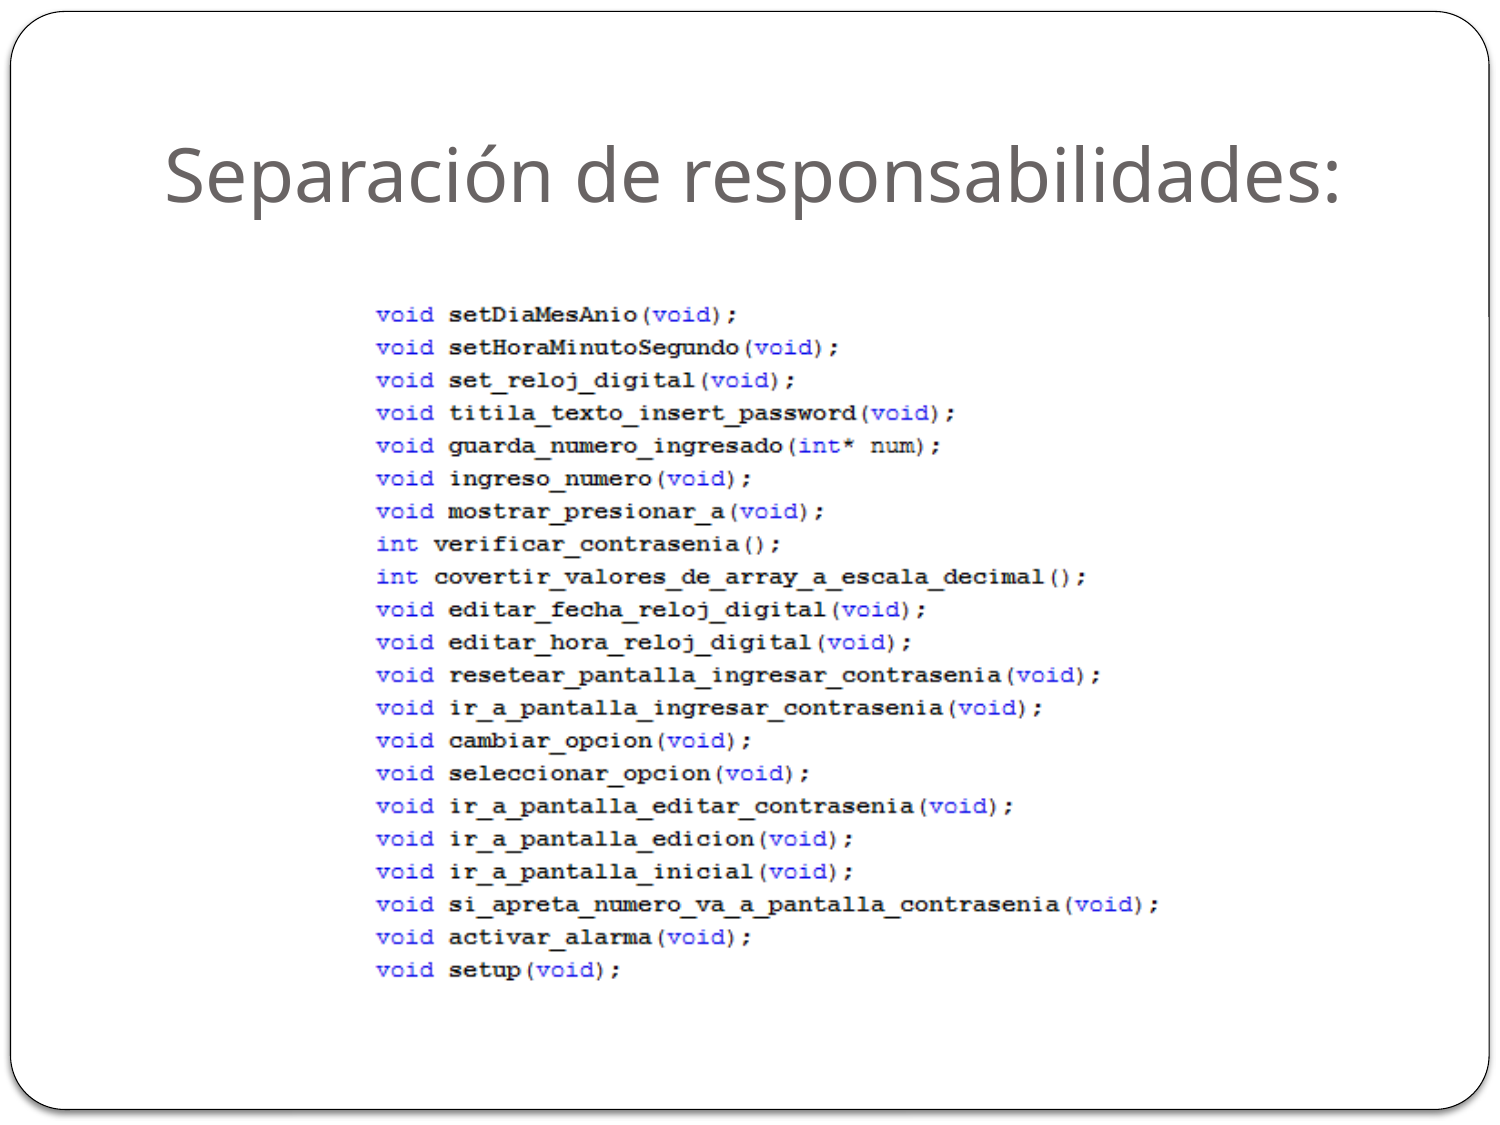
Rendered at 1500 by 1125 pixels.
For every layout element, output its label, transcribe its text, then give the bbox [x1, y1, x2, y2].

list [336, 302, 1173, 999]
title Separación de responsabilidades: [150, 45, 1425, 233]
